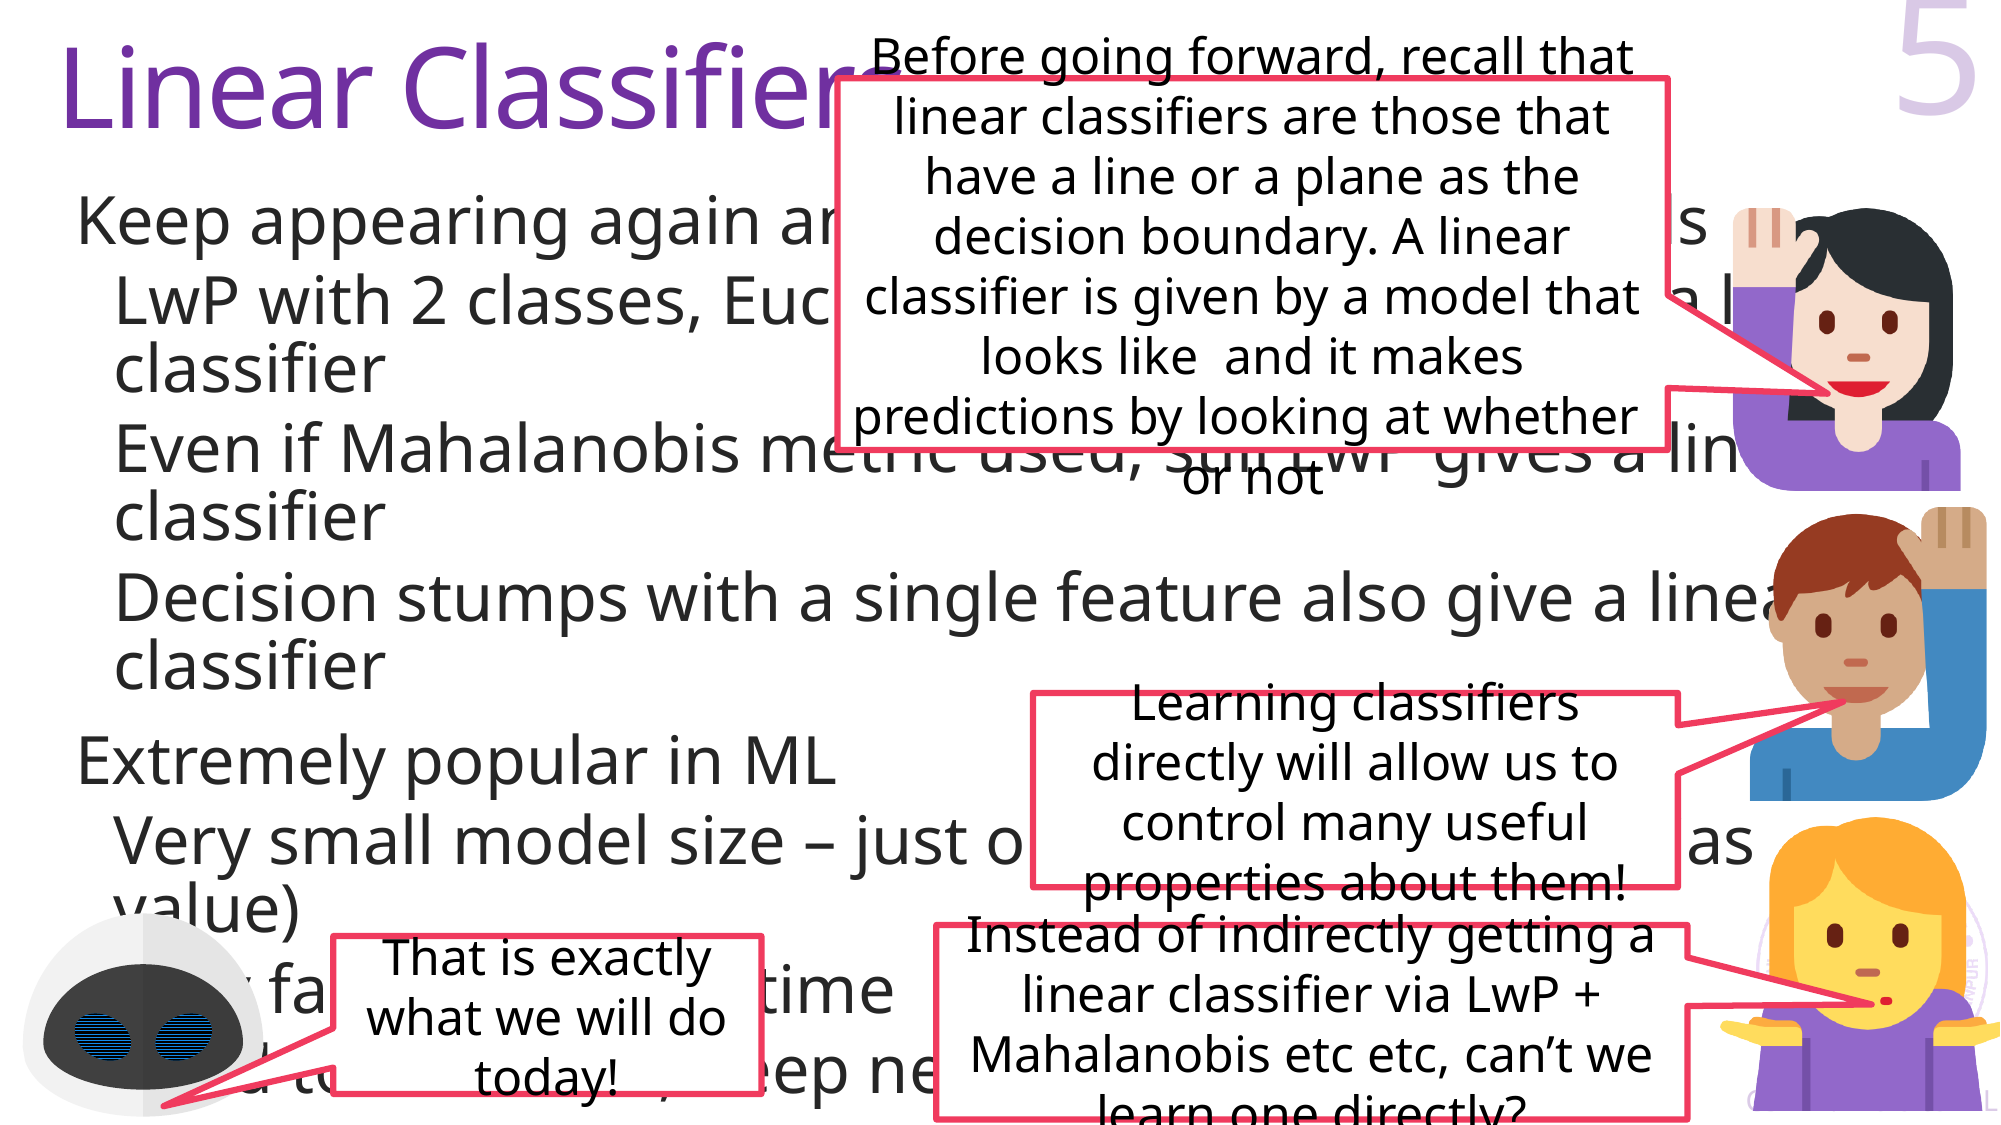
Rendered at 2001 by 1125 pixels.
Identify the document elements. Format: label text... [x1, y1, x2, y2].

picture [1720, 507, 2000, 801]
title Linear Classifiers [41, 5, 1945, 183]
text_box Learning classifiers directly will allow us to control many useful properties about them! [1032, 691, 1720, 889]
slide_number 5 [1520, 6, 2000, 183]
picture [1704, 207, 1988, 491]
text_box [22, 913, 264, 1117]
picture [1720, 817, 2000, 1111]
text_box Instead of indirectly getting a linear classifier via LwP + Mahalanobis etc etc, can’t we learn one directly? [935, 924, 1720, 1121]
text_box That is exactly what we will do today! [264, 935, 763, 1095]
